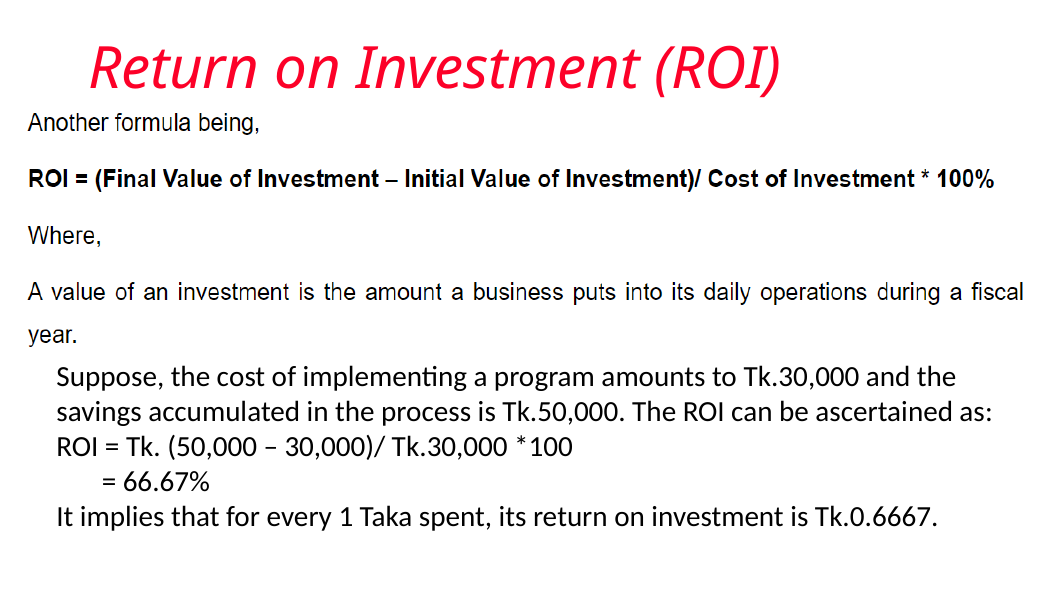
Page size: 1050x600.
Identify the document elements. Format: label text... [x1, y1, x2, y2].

text_box Suppose, the cost of implementing a program amounts to Tk.30,000 and the savings accumulated in the process is Tk.50,000. The ROI can be ascertained as: ROI = Tk. (50,000 – 30,000)/ Tk.30,000 *100 = 66.67% It implies that for every 1 Taka spent, its return on investment is Tk.0.6667. [41, 370, 1012, 575]
picture [17, 99, 1033, 362]
title Return on Investment (ROI) [81, 29, 788, 98]
